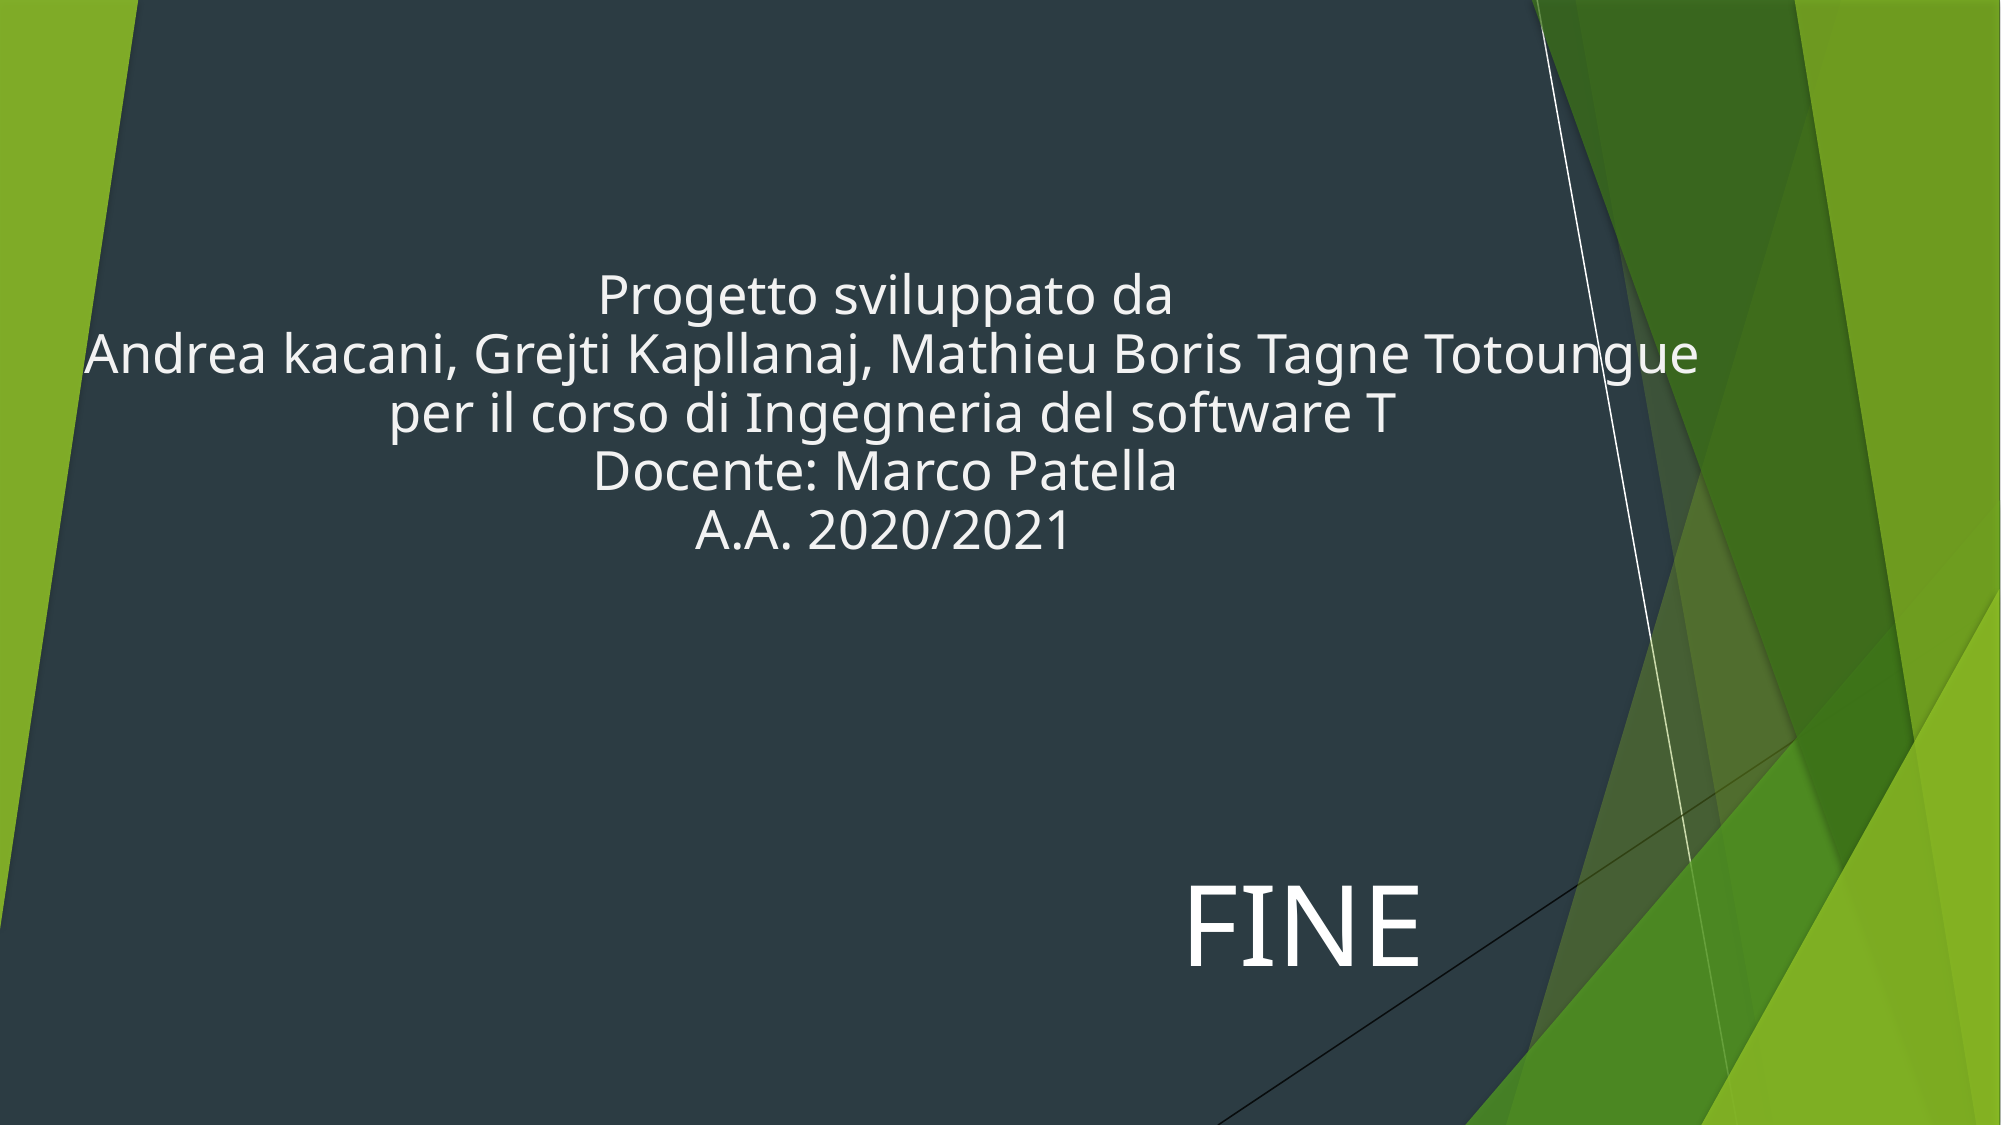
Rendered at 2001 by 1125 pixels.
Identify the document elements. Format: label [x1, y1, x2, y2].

text_box [0, 0, 2000, 1125]
